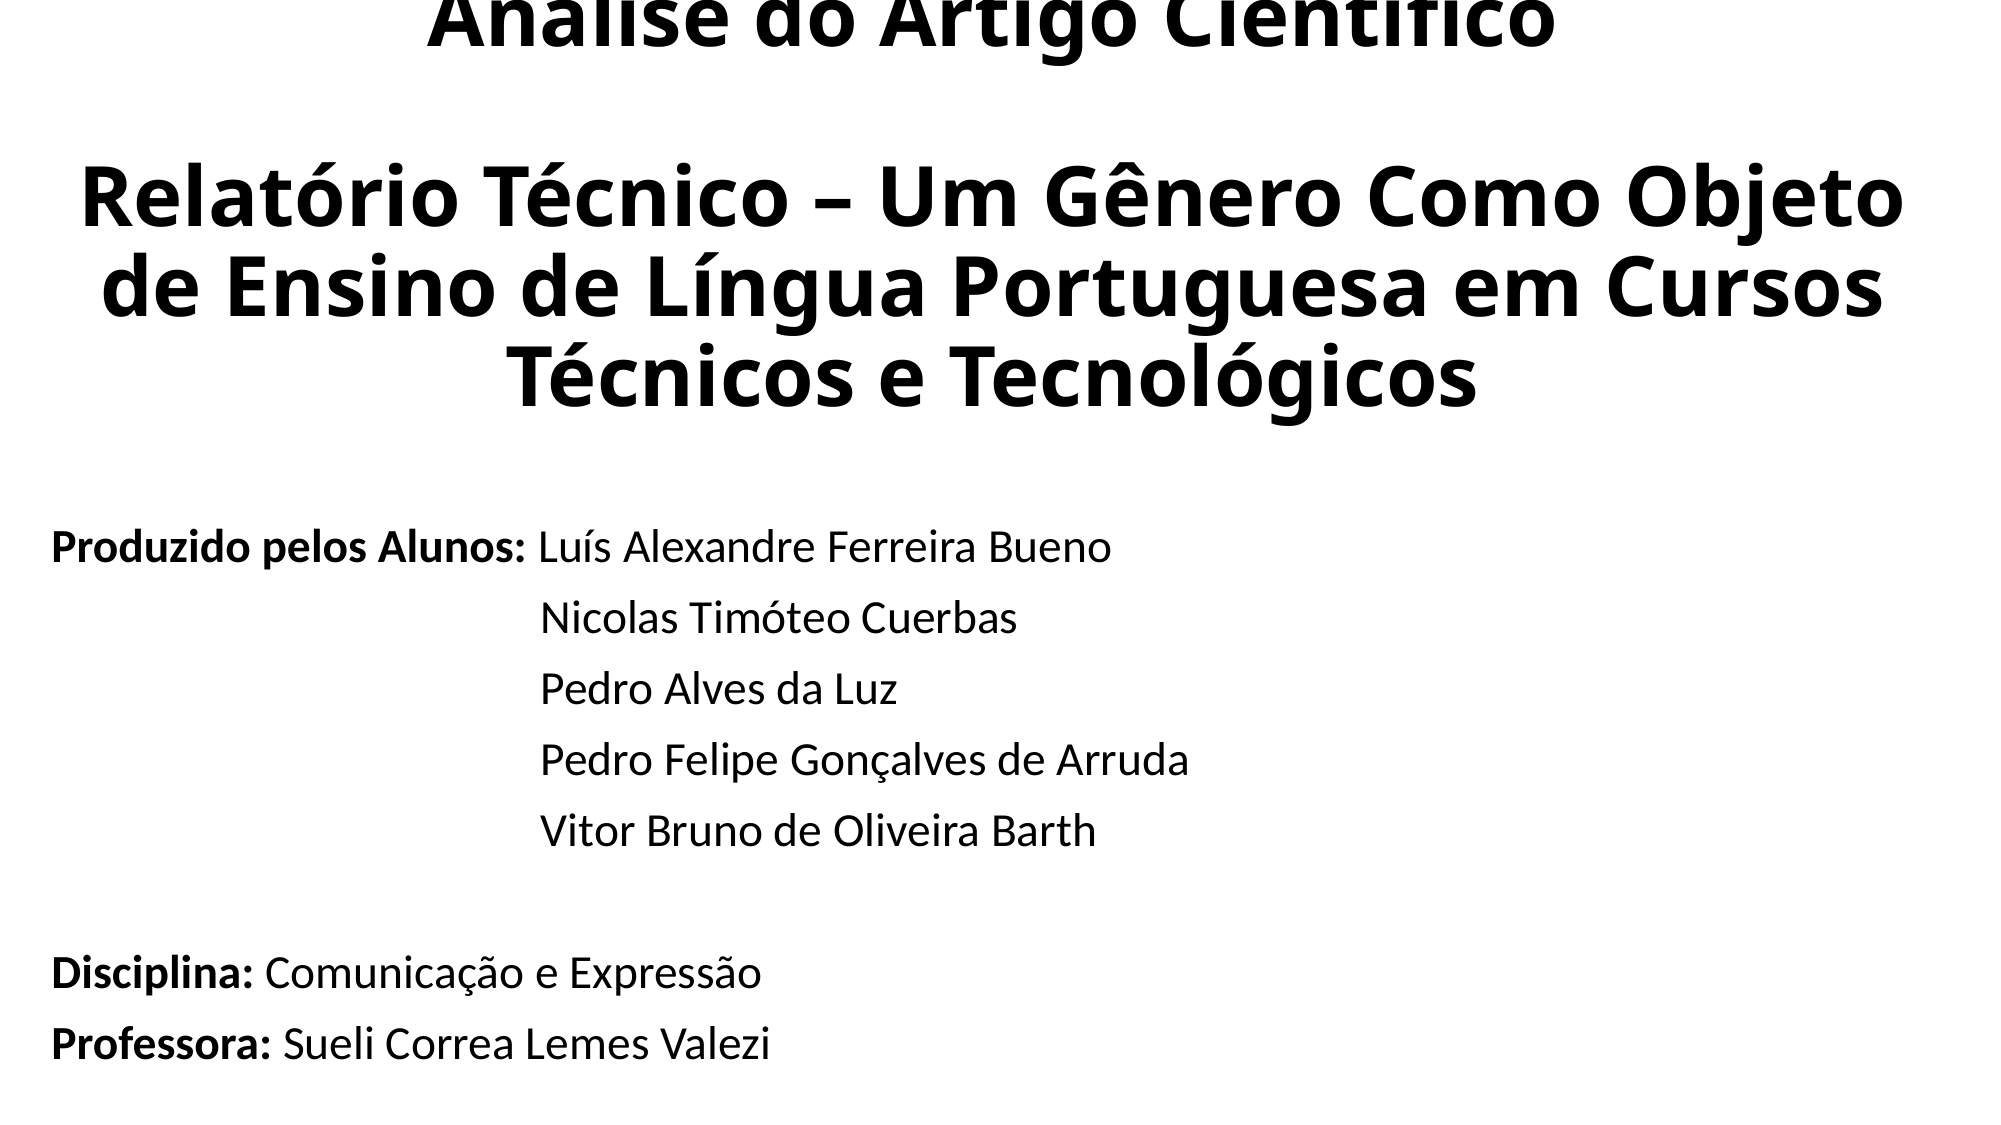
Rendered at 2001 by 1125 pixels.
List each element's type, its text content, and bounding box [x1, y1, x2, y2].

subtitle Produzido pelos Alunos: Luís Alexandre Ferreira Bueno Nicolas Timóteo Cuerbas Pedro Alves da Luz Pedro Felipe Gonçalves de Arruda Vitor Bruno de Oliveira Barth Disciplina: Comunicação e Expressão Professora: Sueli Correa Lemes Valezi [36, 514, 1804, 1080]
title Análise do Artigo Científico Relatório Técnico – Um Gênero Como Objeto de Ensino de Língua Portuguesa em Cursos Técnicos e Tecnológicos [36, 40, 1950, 433]
